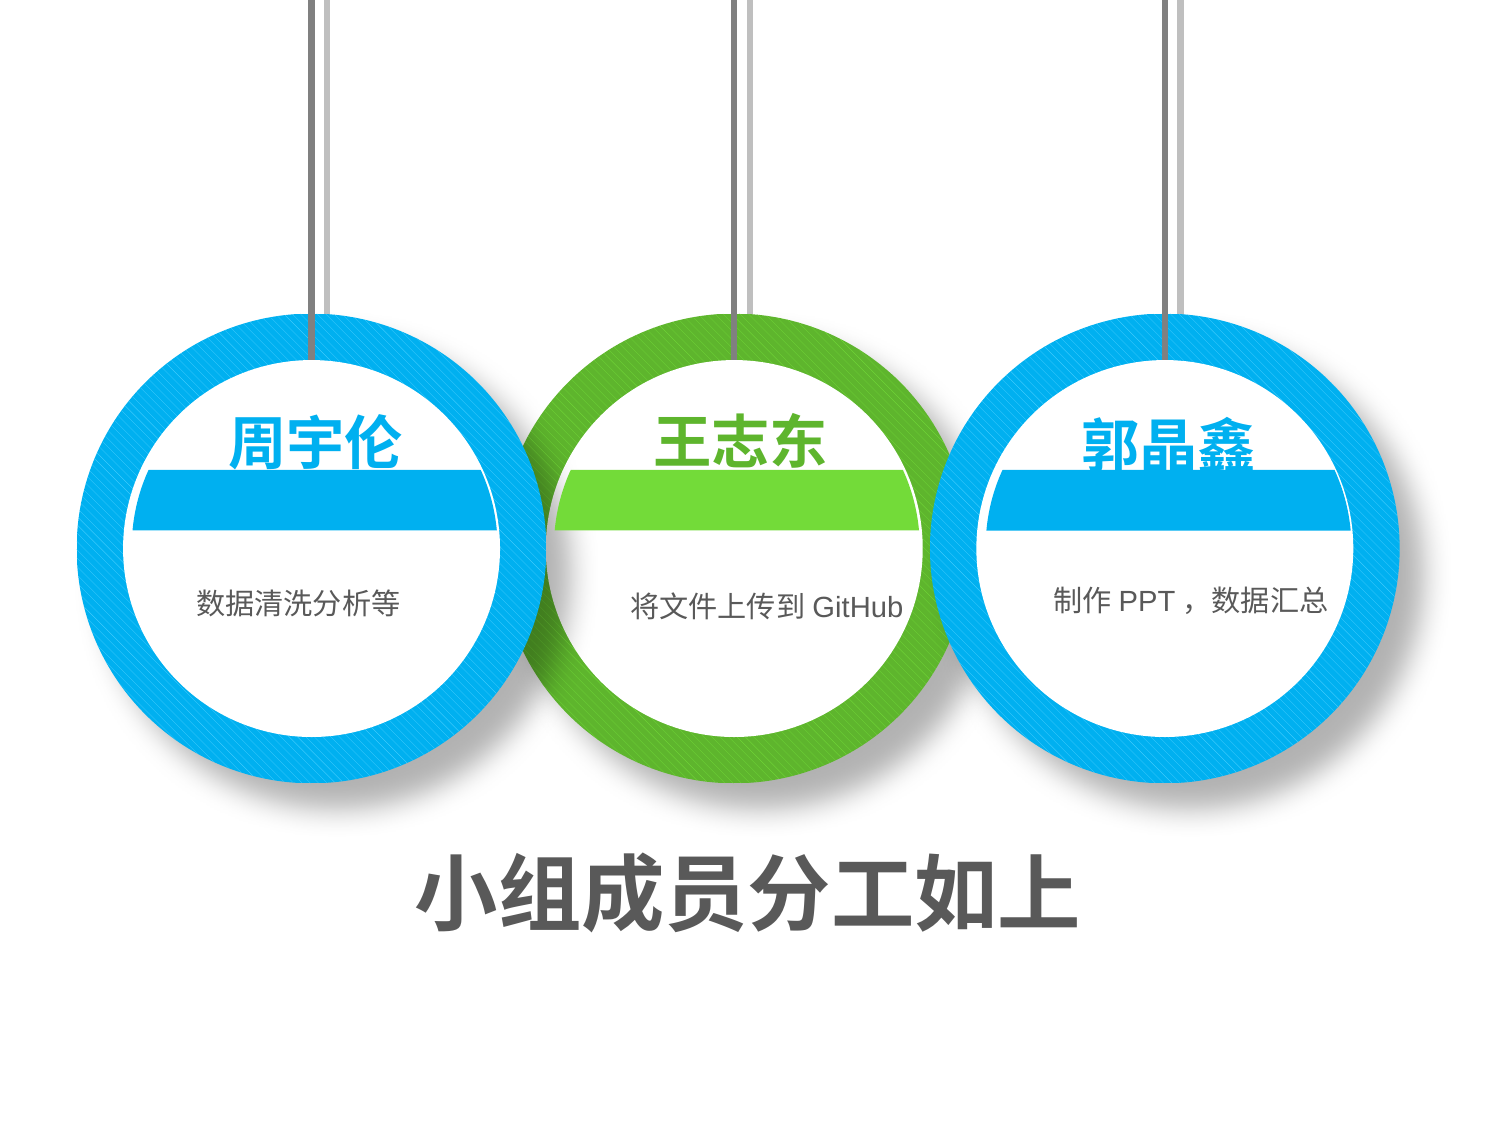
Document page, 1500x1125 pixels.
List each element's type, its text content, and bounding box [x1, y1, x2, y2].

text_box 数据清洗分析等 [181, 578, 509, 628]
text_box [537, 313, 729, 464]
text_box [554, 469, 920, 531]
text_box 周宇伦 [213, 377, 453, 484]
text_box [132, 469, 497, 531]
text_box 制作PPT，数据汇总 [1038, 574, 1366, 625]
text_box [1080, 360, 1250, 380]
text_box [656, 360, 813, 377]
text_box 王志东 [638, 377, 865, 483]
text_box [565, 386, 638, 472]
text_box 郭晶鑫 [1066, 380, 1284, 487]
text_box [754, 314, 949, 581]
text_box [556, 629, 948, 784]
text_box [76, 313, 547, 784]
text_box [123, 387, 501, 738]
text_box 小组成员分工如上 [301, 834, 1195, 949]
text_box [233, 360, 390, 377]
text_box [986, 469, 1351, 531]
text_box [578, 412, 923, 738]
text_box 将文件上传到GitHub [615, 581, 943, 631]
text_box [976, 388, 1354, 738]
text_box [929, 313, 1400, 784]
text_box [738, 313, 745, 360]
